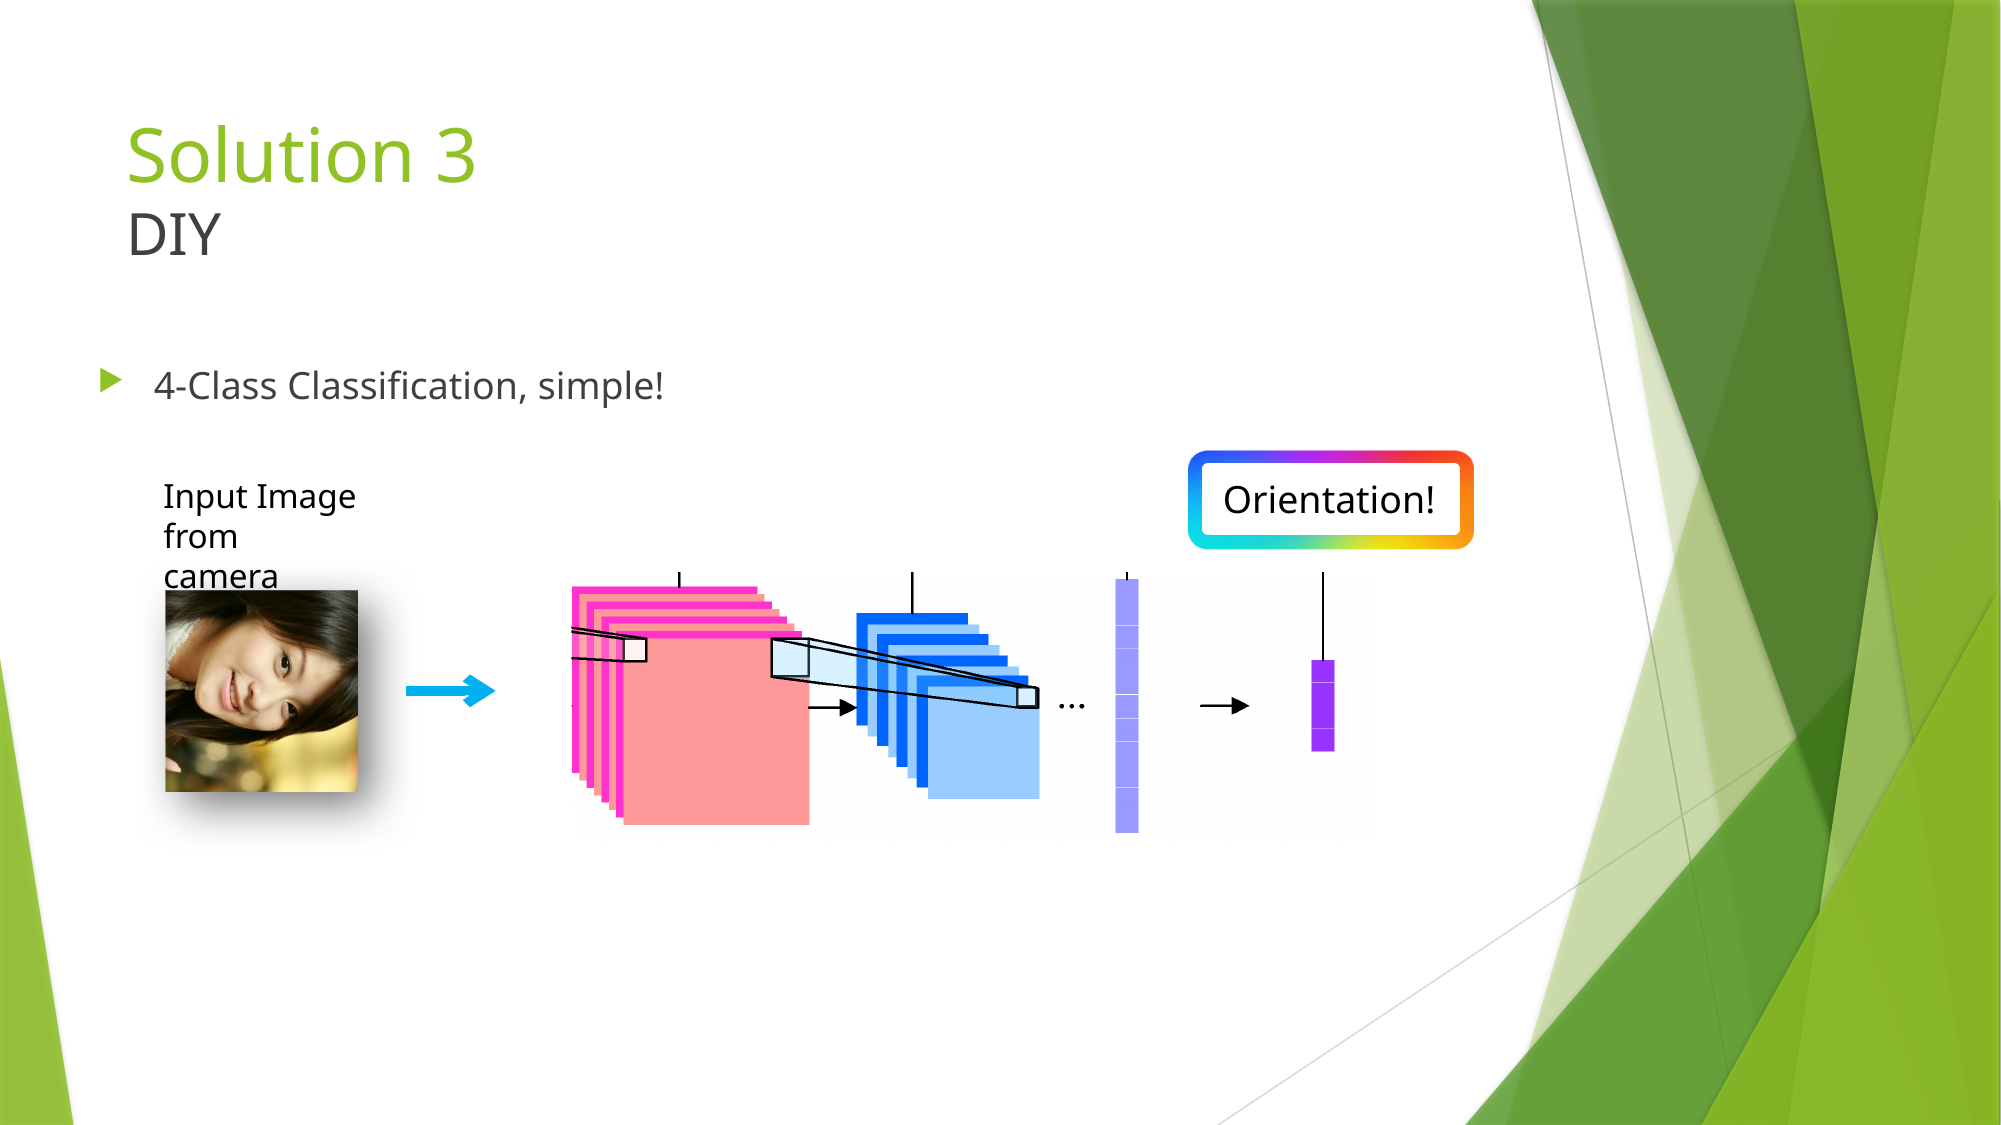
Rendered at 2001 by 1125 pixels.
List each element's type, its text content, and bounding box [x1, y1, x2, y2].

list 4-Class Classification, simple! [82, 354, 1493, 1099]
text_box Input Image from camera [148, 468, 377, 603]
title Solution 3 DIY [111, 99, 1522, 317]
picture [570, 572, 1380, 845]
picture [160, 594, 363, 792]
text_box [1188, 393, 1475, 612]
